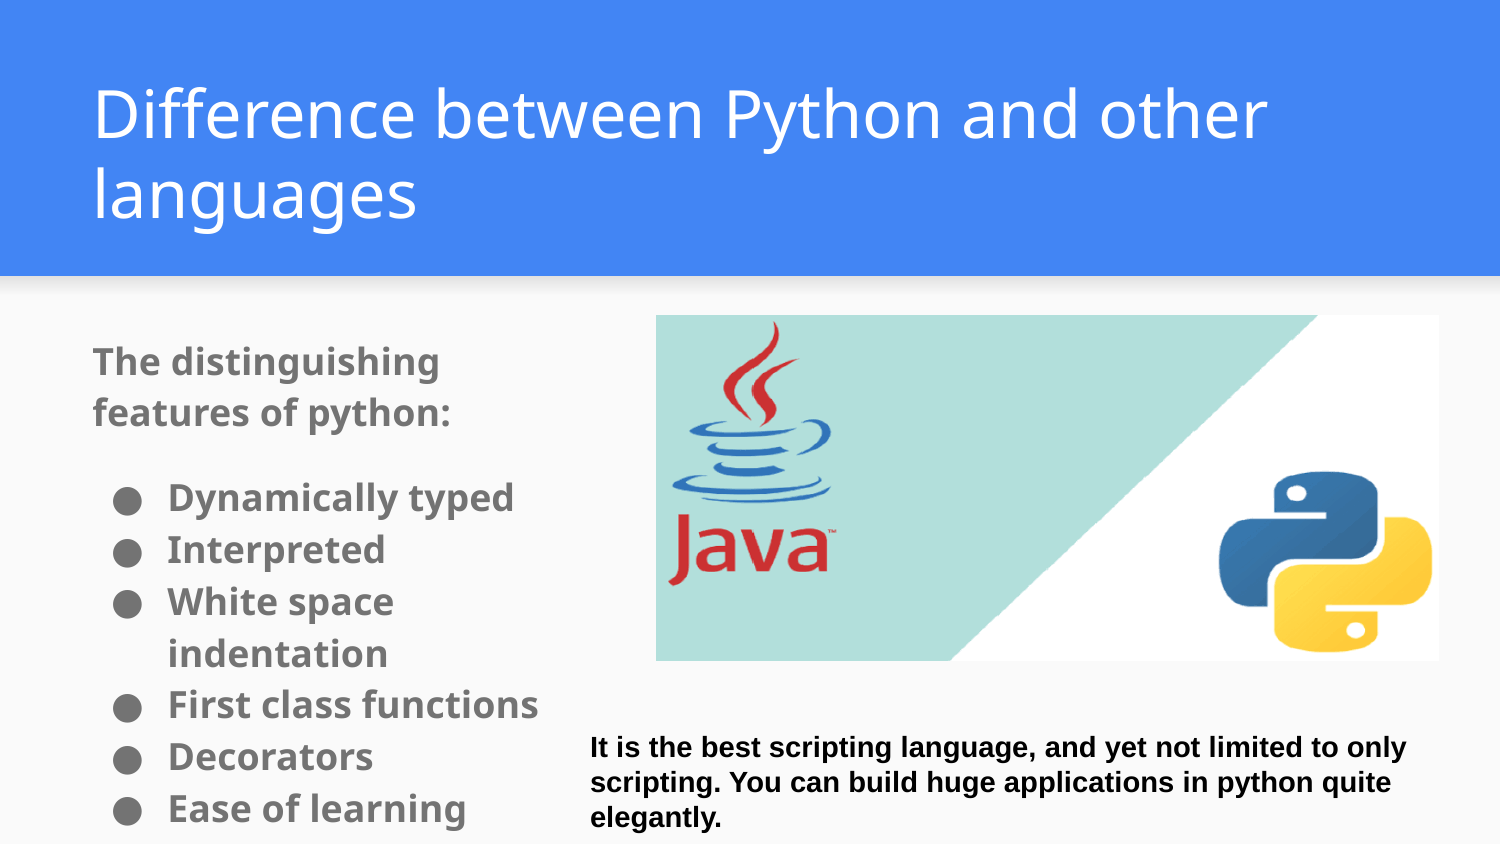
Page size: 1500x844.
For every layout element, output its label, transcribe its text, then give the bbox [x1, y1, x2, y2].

text_box It is the best scripting language, and yet not limited to only scripting. You can build huge applications in python quite elegantly. [575, 713, 1500, 844]
title Difference between Python and other languages [77, 121, 1427, 248]
list The distinguishing features of python: Dynamically typed Interpreted White space indentation First class functions Decorators Ease of learning [77, 315, 615, 805]
picture [656, 315, 1439, 662]
